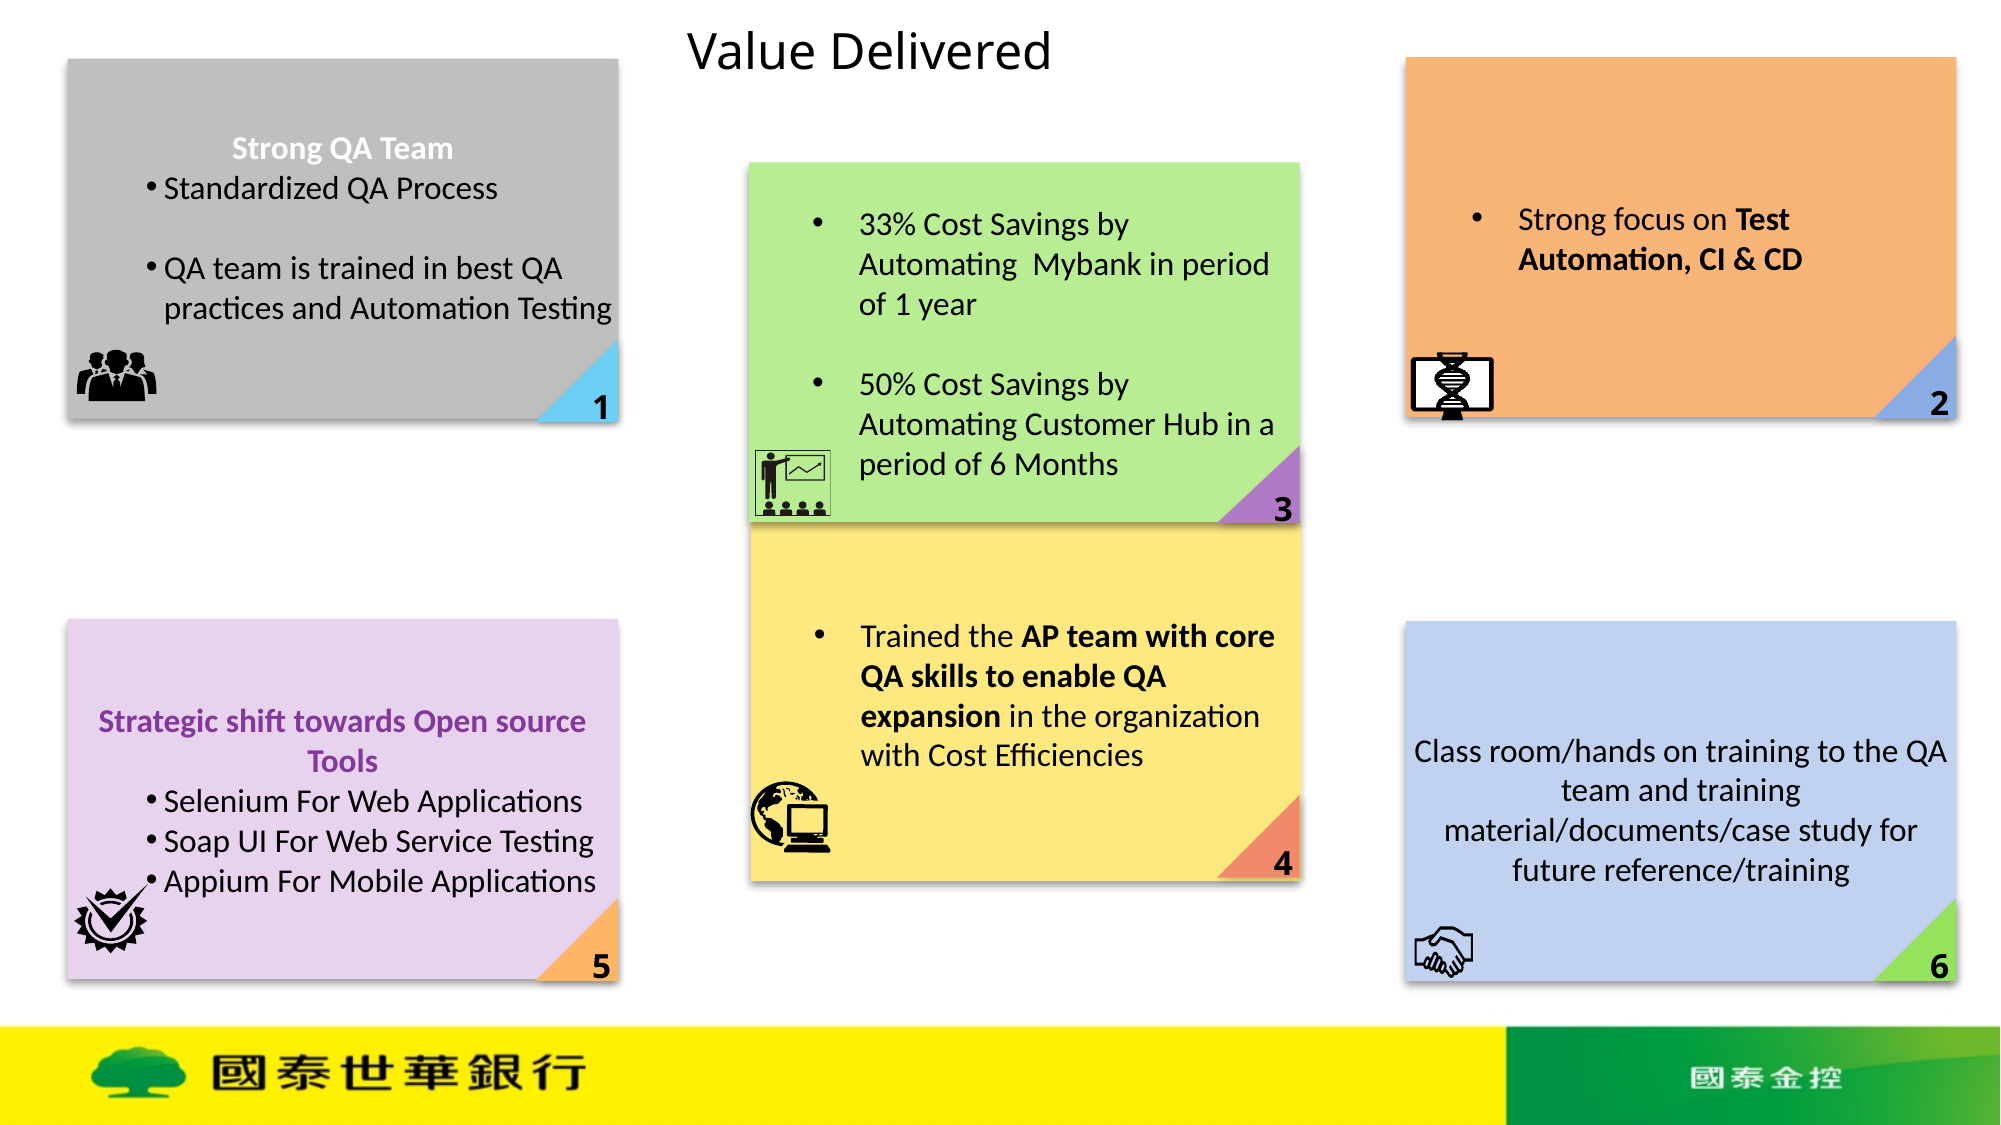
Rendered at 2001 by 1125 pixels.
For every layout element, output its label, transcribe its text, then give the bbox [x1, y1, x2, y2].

text_box Value Delivered [47, 15, 1694, 84]
text_box Strong focus on Test Automation, CI & CD [1405, 57, 1957, 418]
text_box 2 [1873, 335, 1957, 419]
text_box Strong QA Team Standardized QA Process QA team is trained in best QA practices and Automation Testing [67, 58, 619, 419]
text_box Trained the AP team with core QA skills to enable QA expansion in the organization with Cost Efficiencies [750, 532, 1302, 882]
text_box 33% Cost Savings by Automating Mybank in period of 1 year 50% Cost Savings by Automating Customer Hub in a period of 6 Months [749, 162, 1300, 523]
text_box 6 [1873, 898, 1957, 982]
text_box 5 [535, 898, 618, 982]
text_box Class room/hands on training to the QA team and training material/documents/case study for future reference/training [1405, 621, 1957, 981]
text_box 4 [1217, 795, 1300, 878]
text_box Strategic shift towards Open source Tools Selenium For Web Applications Soap UI For Web Service Testing Appium For Mobile Applications [67, 619, 619, 979]
text_box [1414, 926, 1473, 978]
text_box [73, 883, 148, 954]
picture [0, 0, 2000, 1125]
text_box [76, 349, 157, 402]
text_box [750, 781, 831, 853]
text_box 3 [1217, 445, 1300, 524]
text_box 1 [535, 339, 618, 423]
